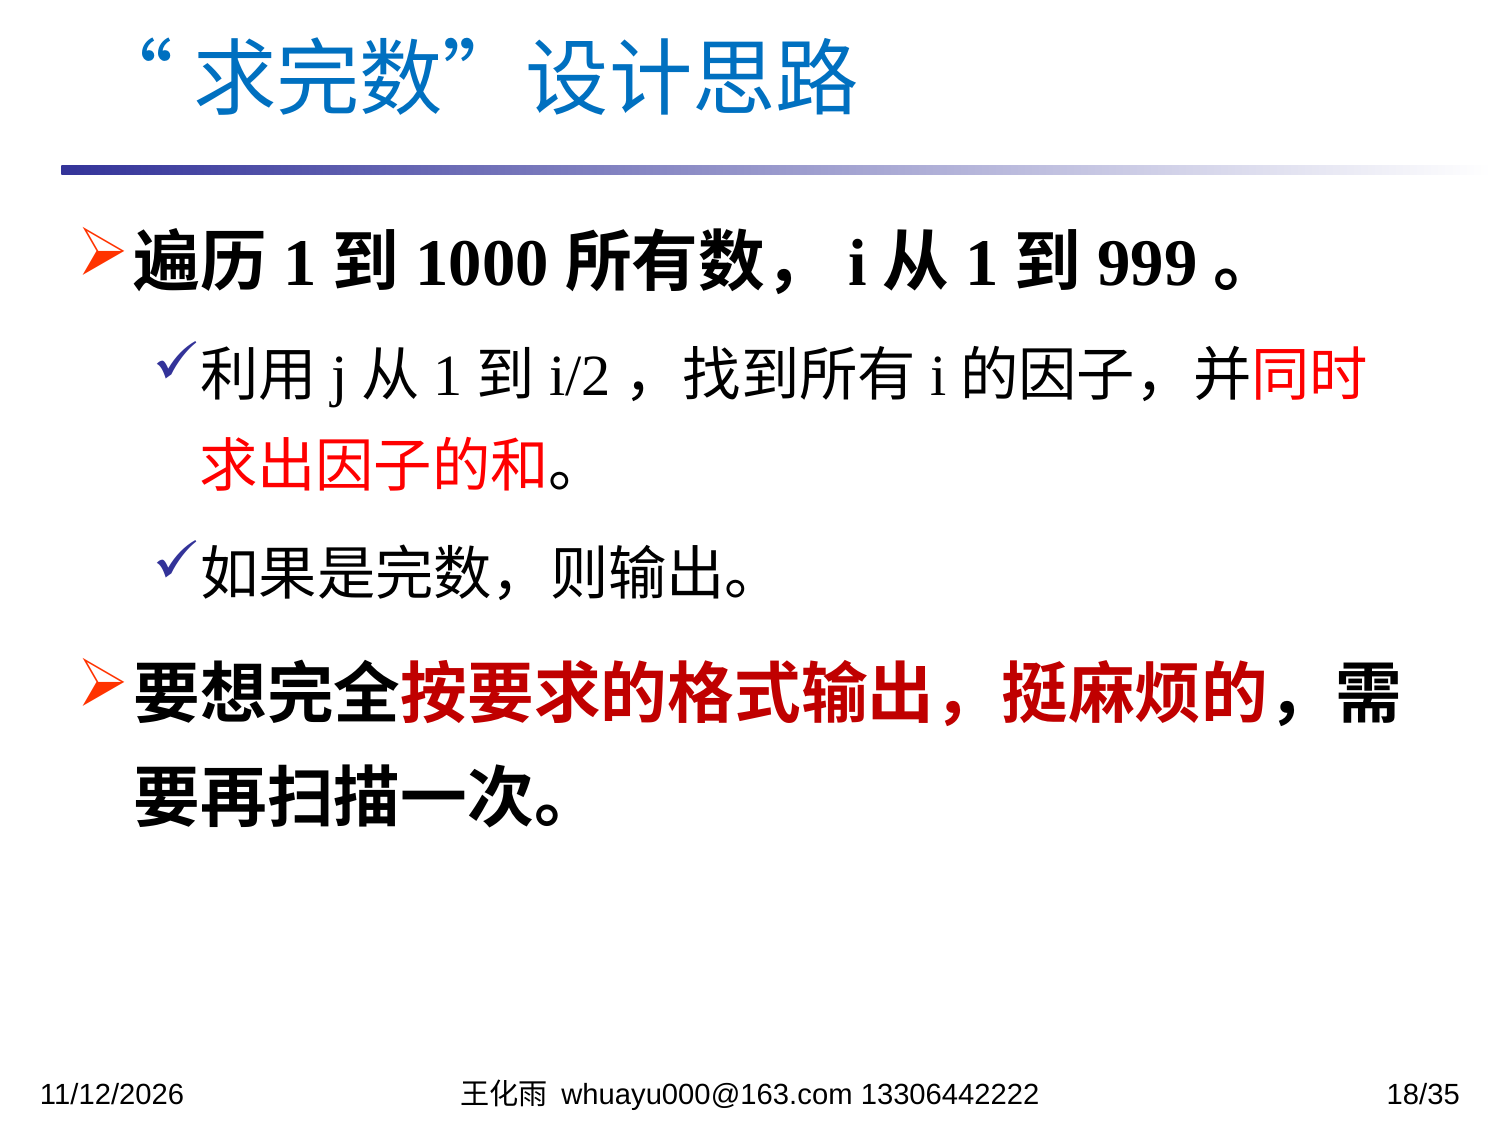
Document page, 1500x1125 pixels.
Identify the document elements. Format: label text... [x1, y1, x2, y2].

list 遍历1到1000所有数，i从1到999。 利用j从1到i/2，找到所有i的因子，并同时求出因子的和。 如果是完数，则输出。 要想完全按要求的格式输出，挺麻烦的，需要再扫描一次。 [62, 187, 1421, 1050]
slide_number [24, 1074, 376, 1103]
footer 王化雨 whuayu000@163.com 13306442222 [387, 1074, 1113, 1103]
slide_number 18/35 [1187, 1074, 1476, 1103]
title “求完数”设计思路 [75, 24, 1475, 125]
